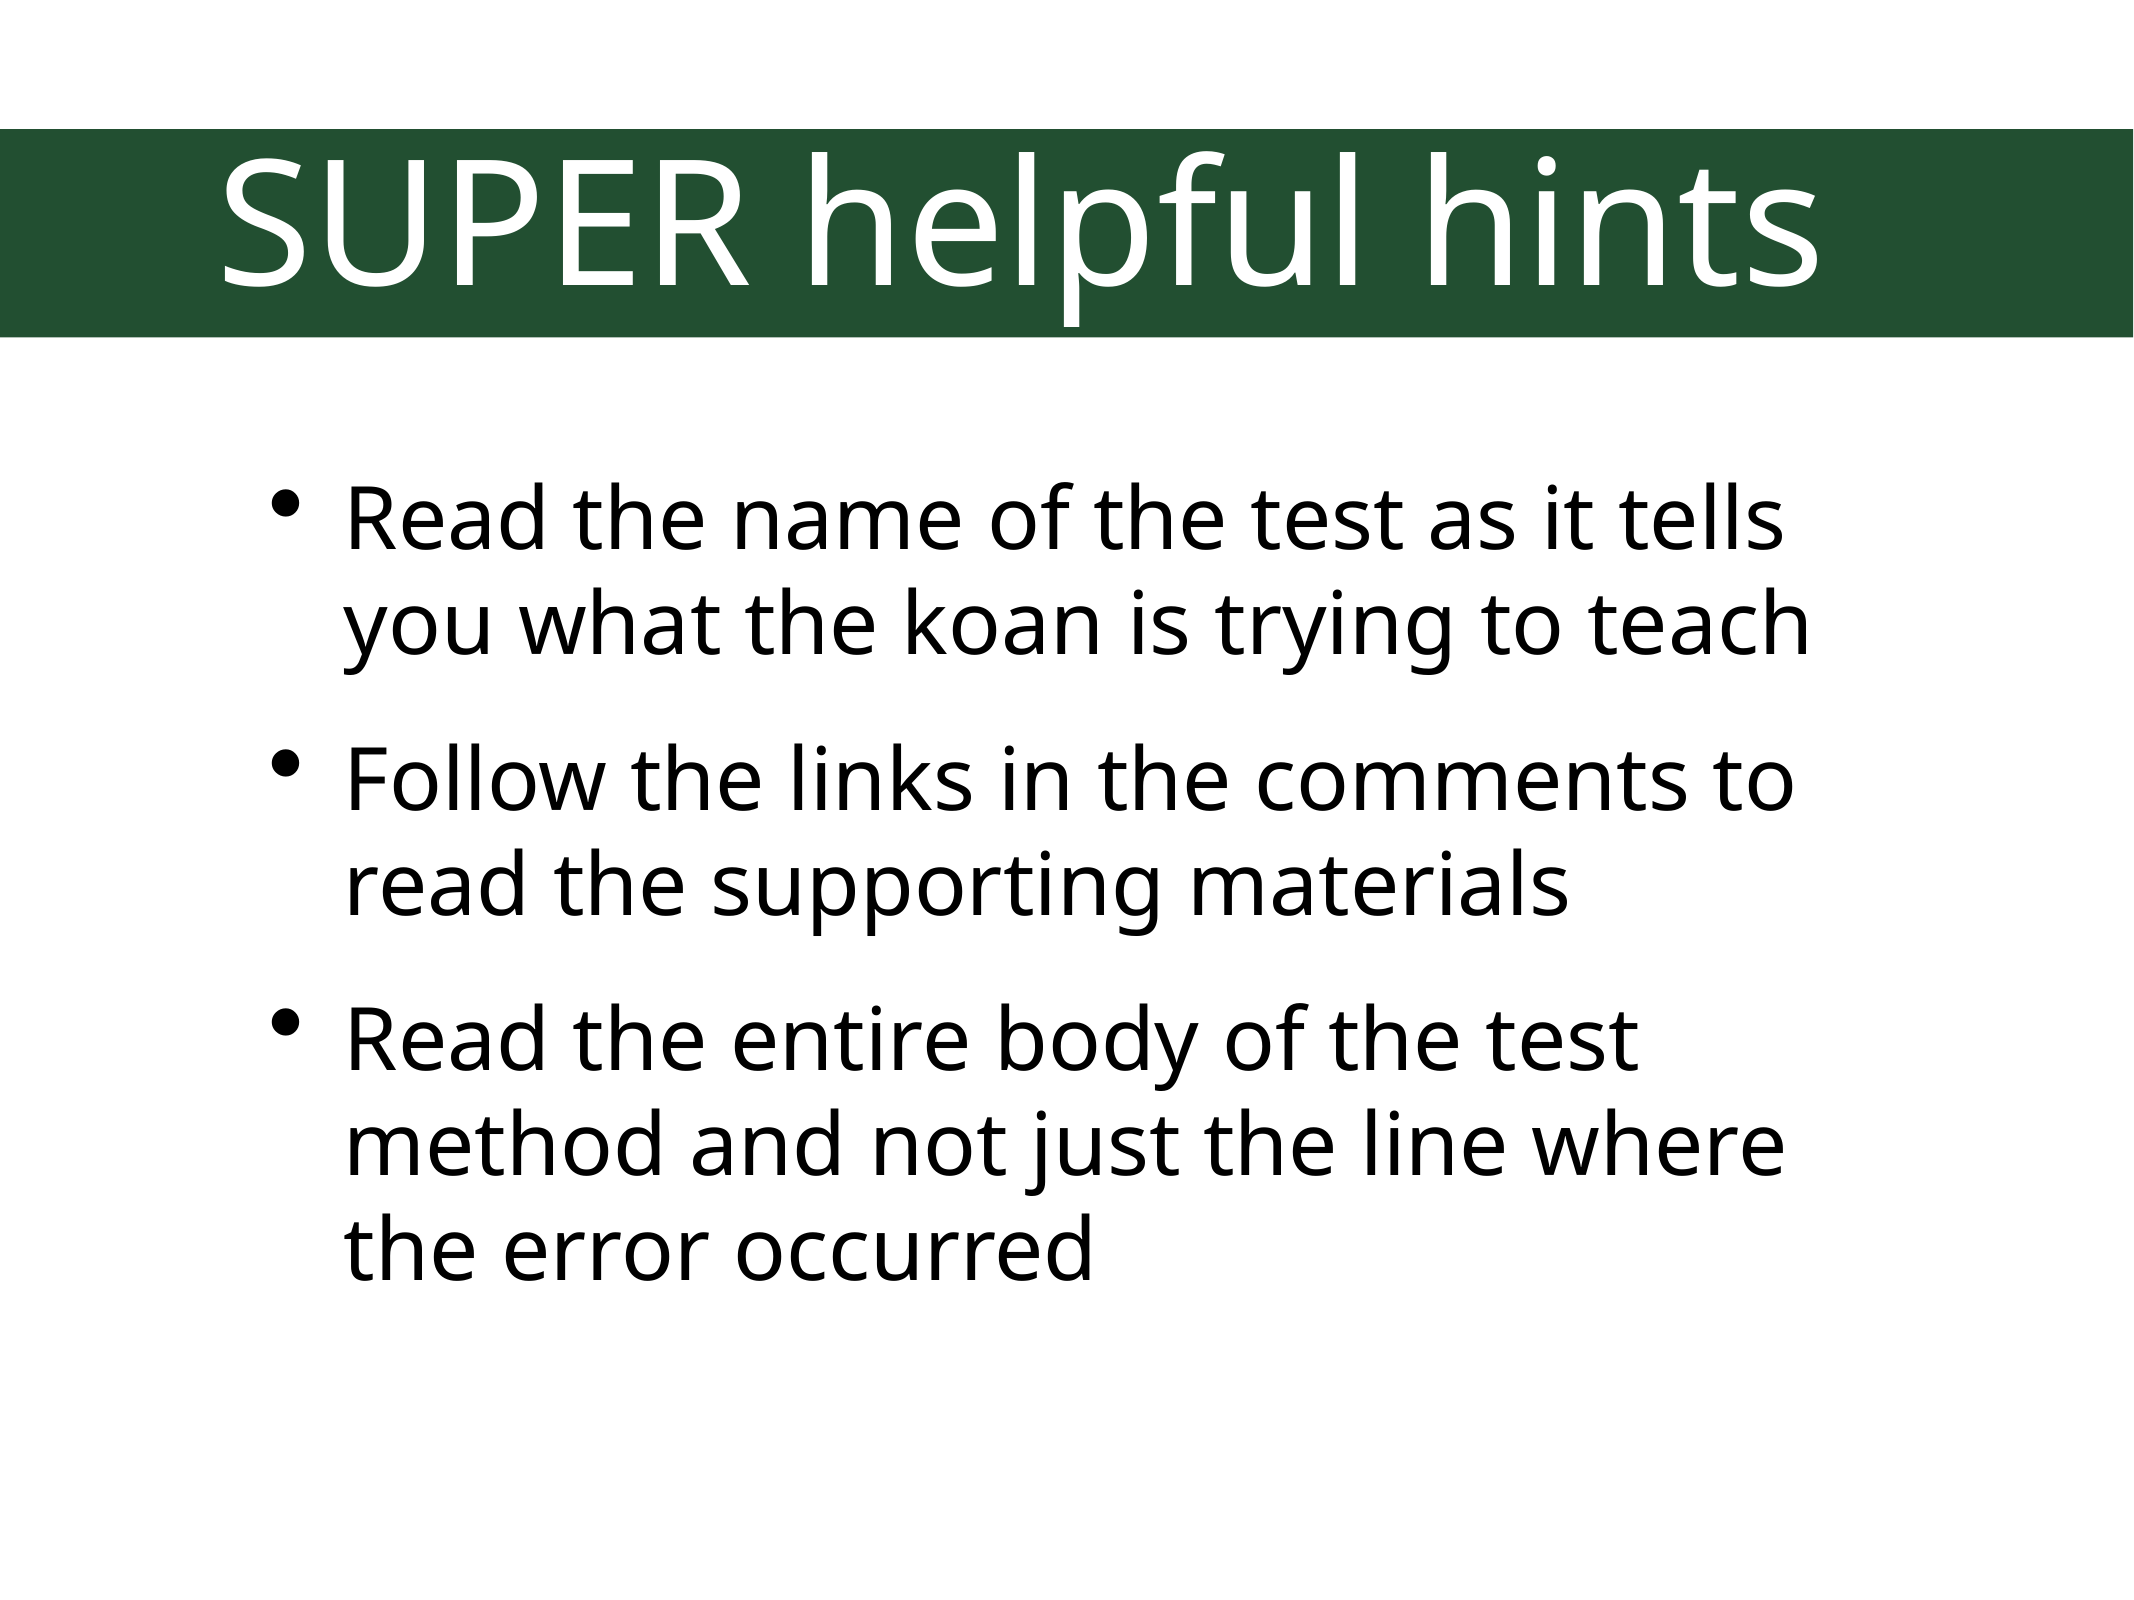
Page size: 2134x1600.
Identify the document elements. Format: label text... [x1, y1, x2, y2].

list Read the name of the test as it tells you what the koan is trying to teach Follow the links in the comments to read the supporting materials Read the entire body of the test method and not just the line where the error occurred [207, 453, 1926, 1393]
title SUPER helpful hints [207, 124, 1926, 359]
